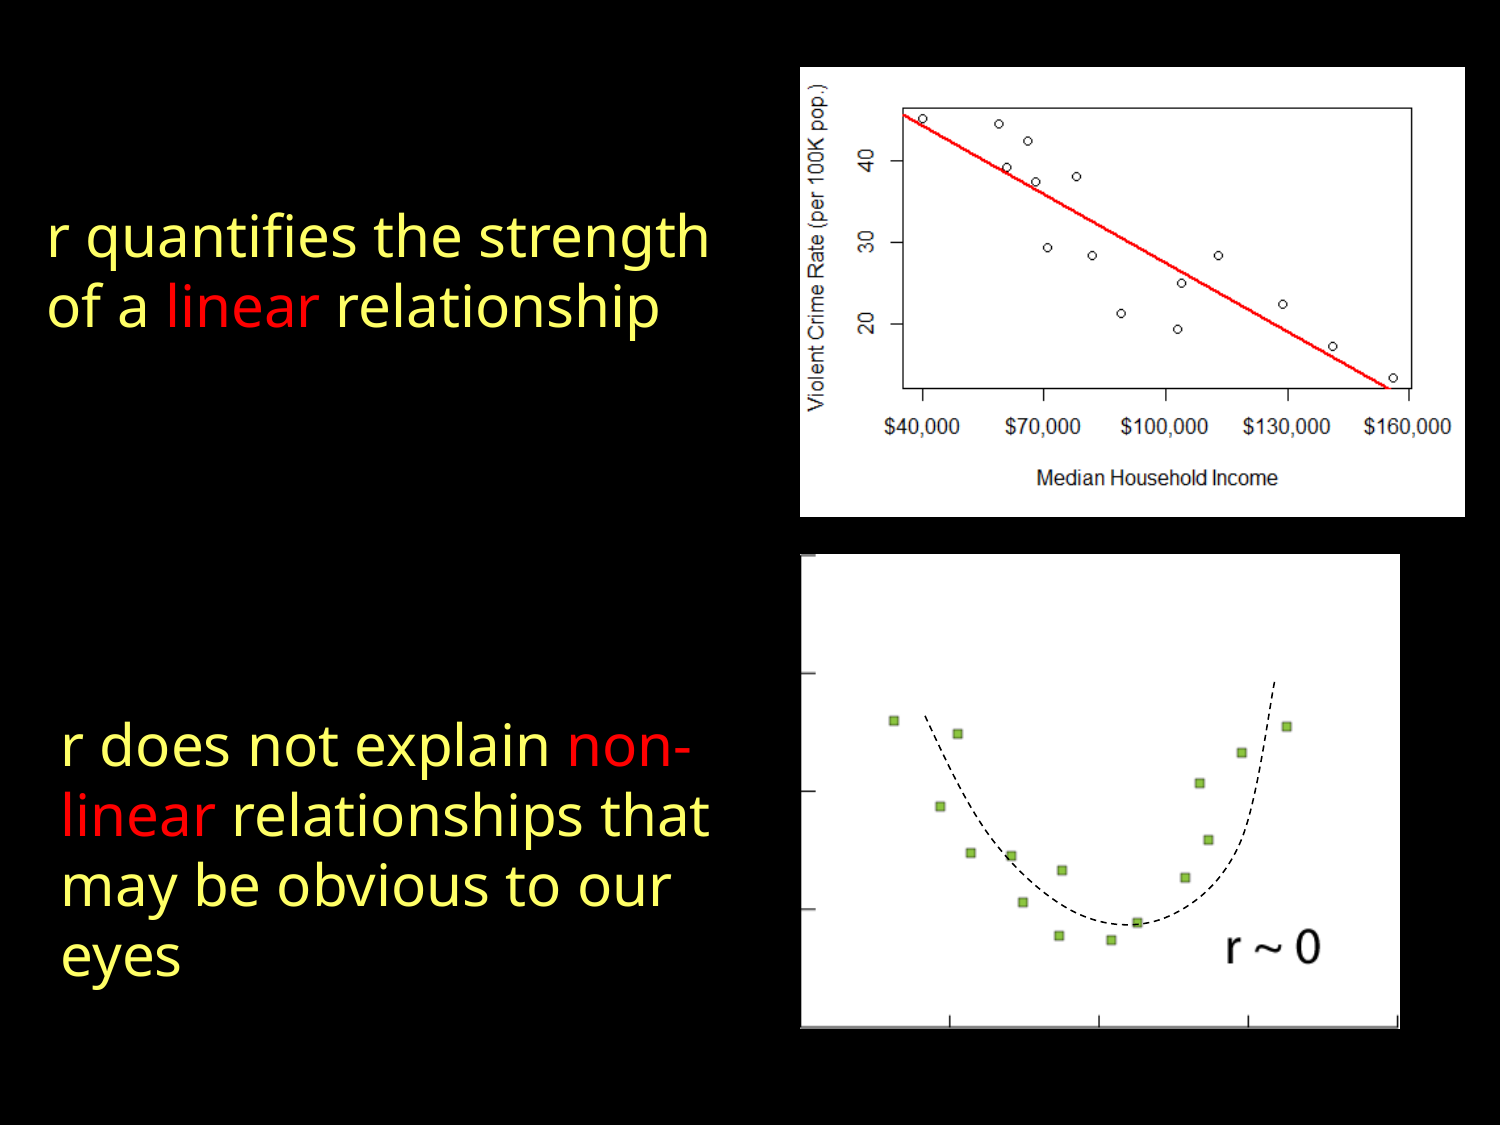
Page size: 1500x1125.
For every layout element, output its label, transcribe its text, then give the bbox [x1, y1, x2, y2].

picture [799, 66, 1466, 518]
picture [799, 554, 1401, 1029]
text_box r quantifies the strength of a linear relationship [31, 191, 757, 349]
text_box r does not explain non-linear relationships that may be obvious to our eyes [45, 700, 771, 928]
